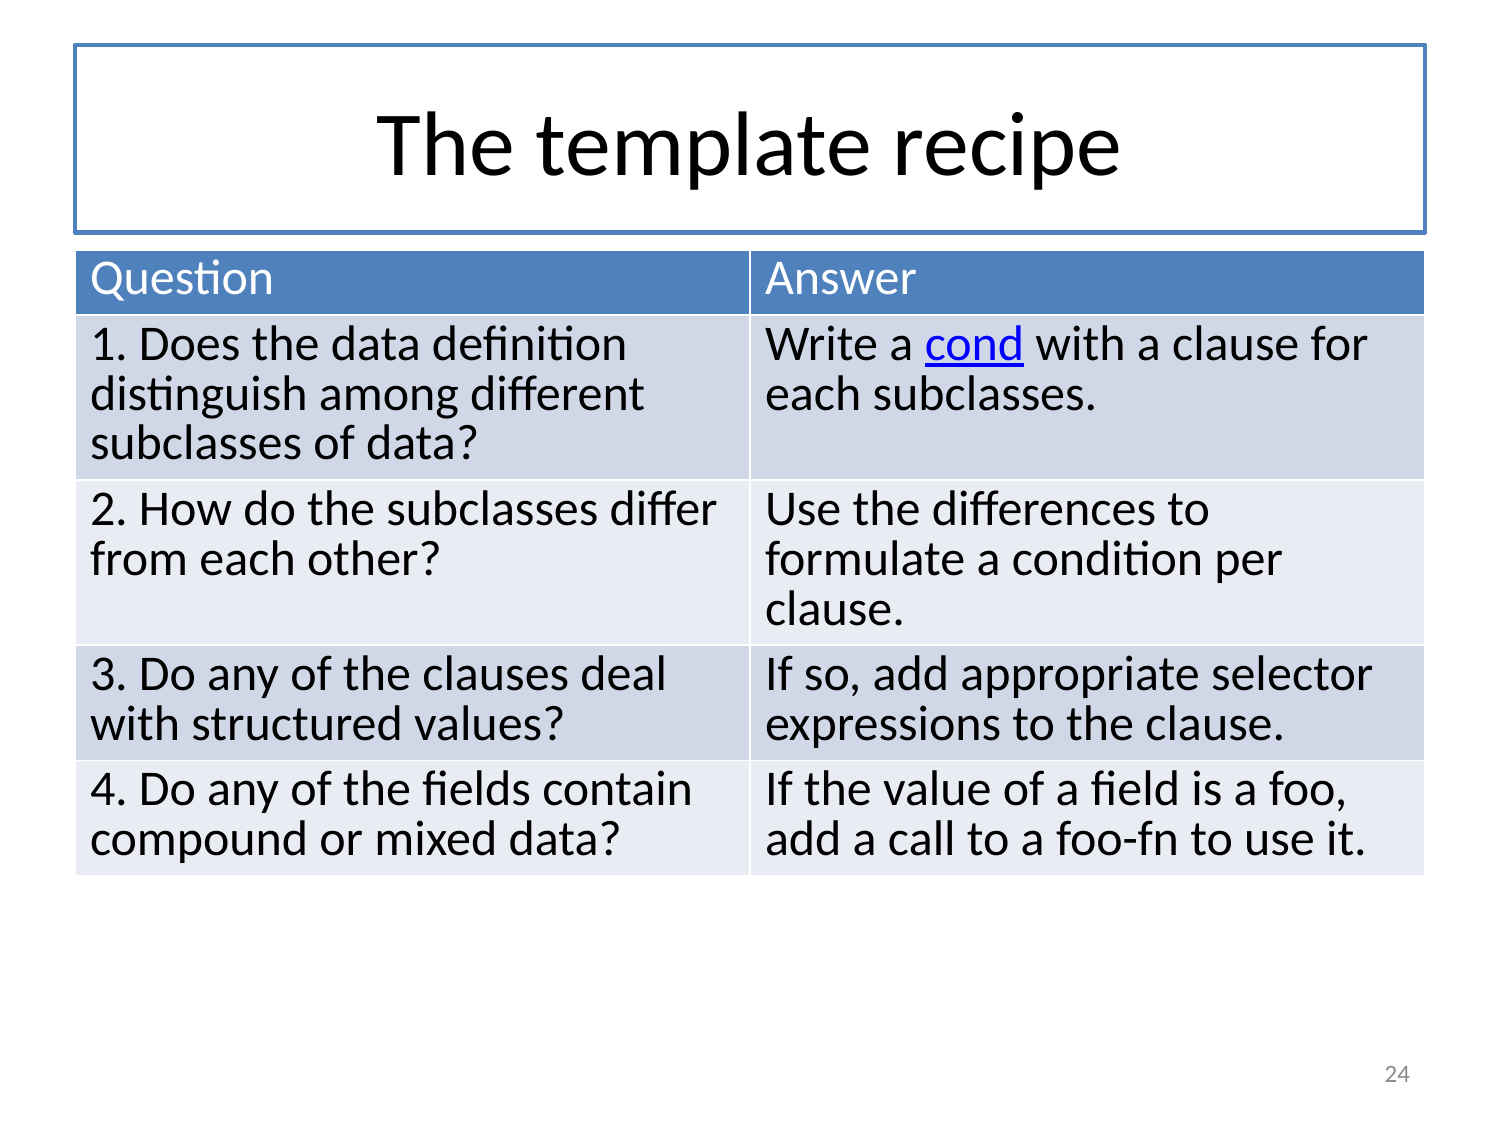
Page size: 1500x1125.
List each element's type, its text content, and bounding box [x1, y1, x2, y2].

table_cell If the value of a field is a foo, add a call to a foo-fn to use it. [751, 761, 1424, 875]
table_header Question [76, 251, 749, 314]
table_cell 4. Do any of the fields contain compound or mixed data? [76, 761, 749, 875]
title The template recipe [73, 43, 1427, 235]
table_cell Write a cond with a clause for each subclasses. [751, 316, 1424, 479]
table_cell Use the differences to formulate a condition per clause. [751, 481, 1424, 644]
table_header Answer [751, 251, 1424, 314]
slide_number 24 [1074, 1042, 1425, 1103]
table_cell If so, add appropriate selector expressions to the clause. [751, 646, 1424, 760]
table_cell 2. How do the subclasses differ from each other? [76, 481, 749, 644]
table_cell 3. Do any of the clauses deal with structured values? [76, 646, 749, 760]
table_cell 1. Does the data definition distinguish among different subclasses of data? [76, 316, 749, 479]
